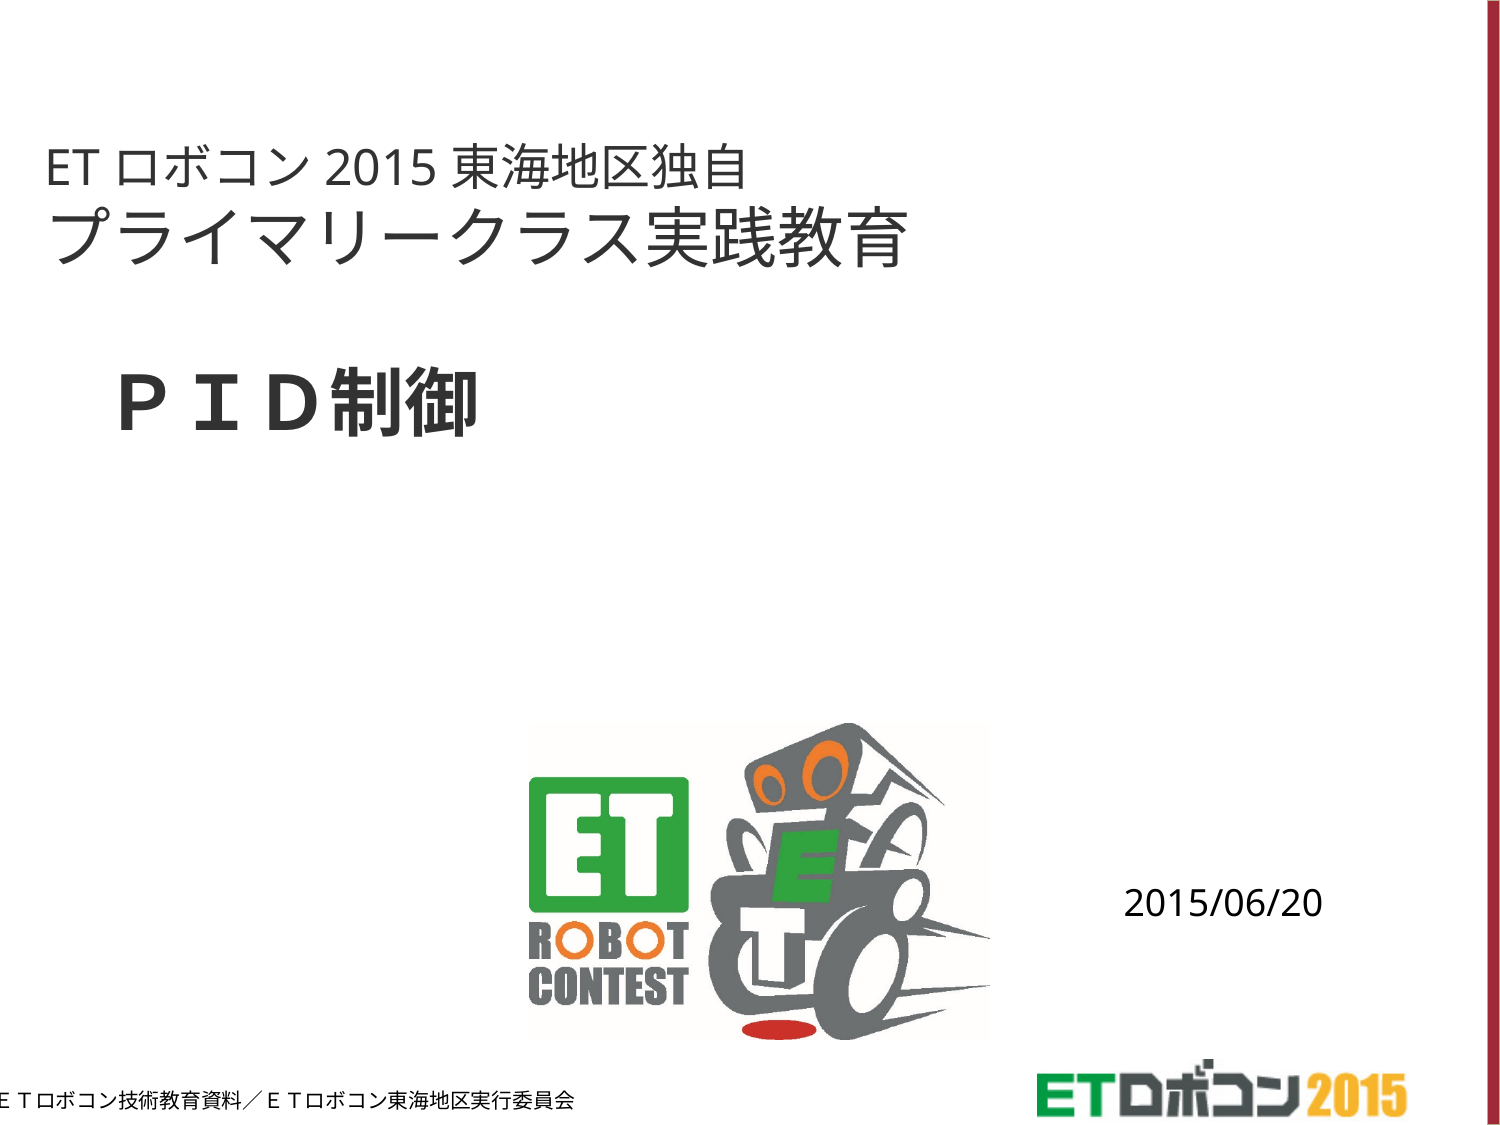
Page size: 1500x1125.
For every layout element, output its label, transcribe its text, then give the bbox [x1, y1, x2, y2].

subtitle 2015/06/20 [1066, 871, 1400, 928]
picture [529, 723, 990, 1040]
picture [1037, 1059, 1409, 1124]
title ETロボコン2015東海地区独自 プライマリークラス実践教育 ＰＩＤ制御 [29, 128, 1169, 494]
